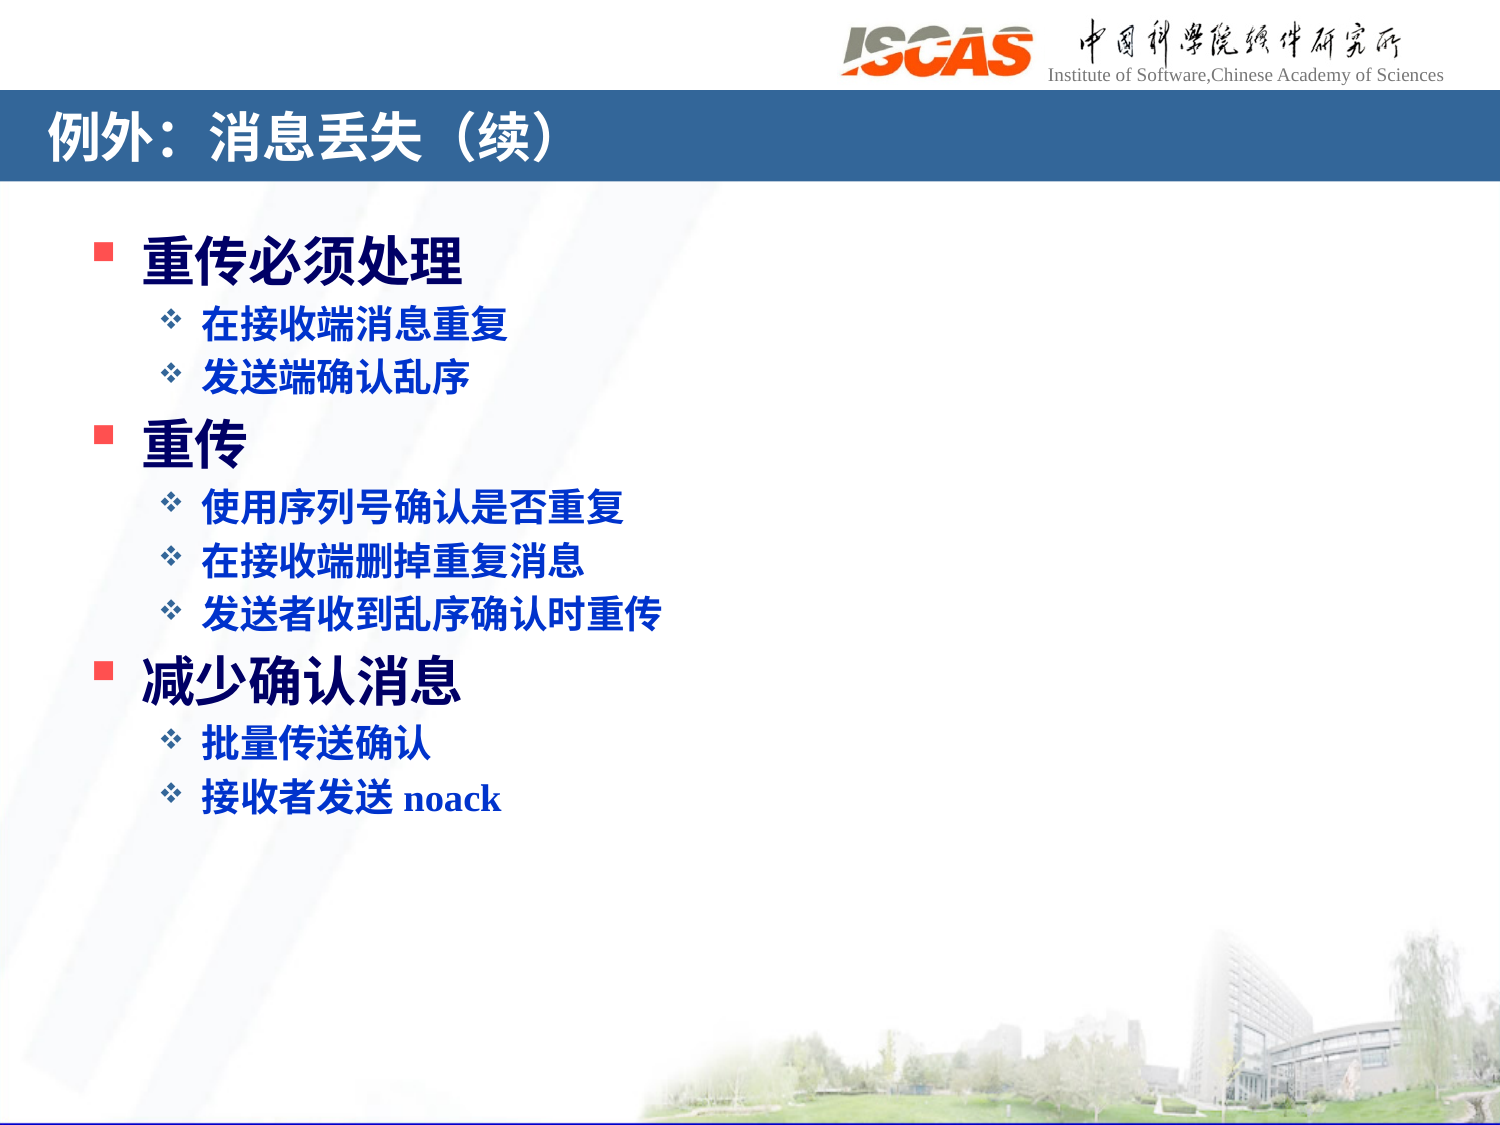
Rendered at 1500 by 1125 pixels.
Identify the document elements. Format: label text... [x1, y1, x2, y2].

picture [0, 182, 1500, 1125]
list 重传必须处理 在接收端消息重复 发送端确认乱序 重传 使用序列号确认是否重复 在接收端删掉重复消息 发送者收到乱序确认时重传 减少确认消息 批量传送确认 接收者发送noack [73, 219, 1427, 1024]
picture [837, 18, 1045, 87]
title 例外：消息丢失（续） [0, 89, 1500, 182]
picture [1077, 15, 1402, 71]
